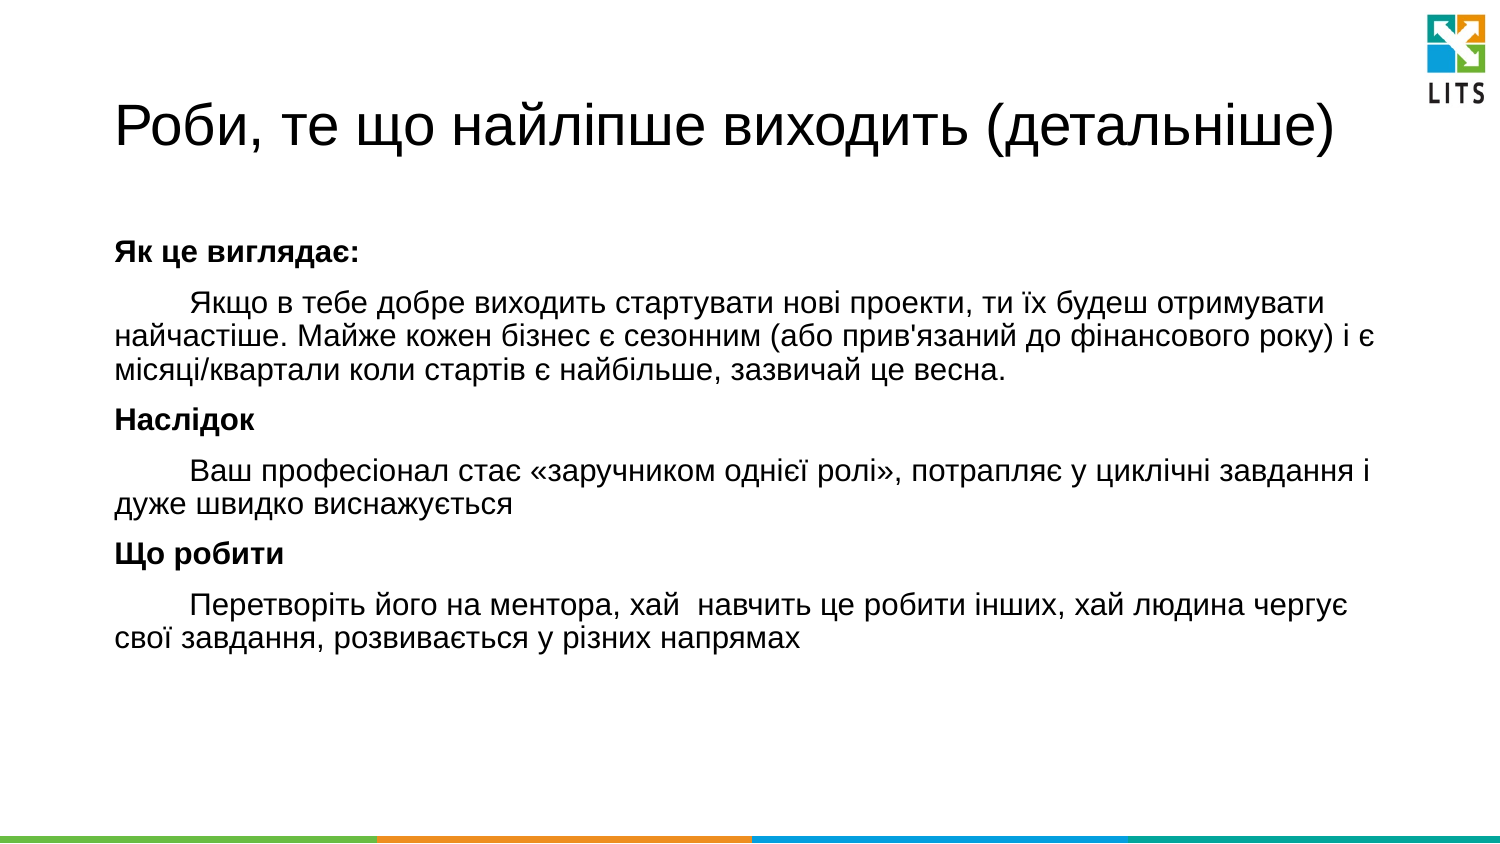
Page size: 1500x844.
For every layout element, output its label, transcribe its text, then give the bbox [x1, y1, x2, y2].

picture [1129, 836, 1500, 843]
list Як це виглядає: Якщо в тебе добре виходить стартувати нові проекти, ти їх будеш отримувати найчастіше. Майже кожен бізнес є сезонним (або прив'язаний до фінансового року) і є місяці/квартали коли стартів є найбільше, зазвичай це весна. Наслідок Ваш професіонал стає «заручником однієї ролі», потрапляє у циклічні завдання і дуже швидко виснажується Що робити Перетворіть його на ментора, хай навчить це робити інших, хай людина чергує свої завдання, розвивається у різних напрямах [103, 224, 1397, 760]
picture [1424, 12, 1488, 108]
picture [0, 836, 751, 843]
title Роби, те що найліпше виходить (детальніше) [103, 44, 1397, 208]
